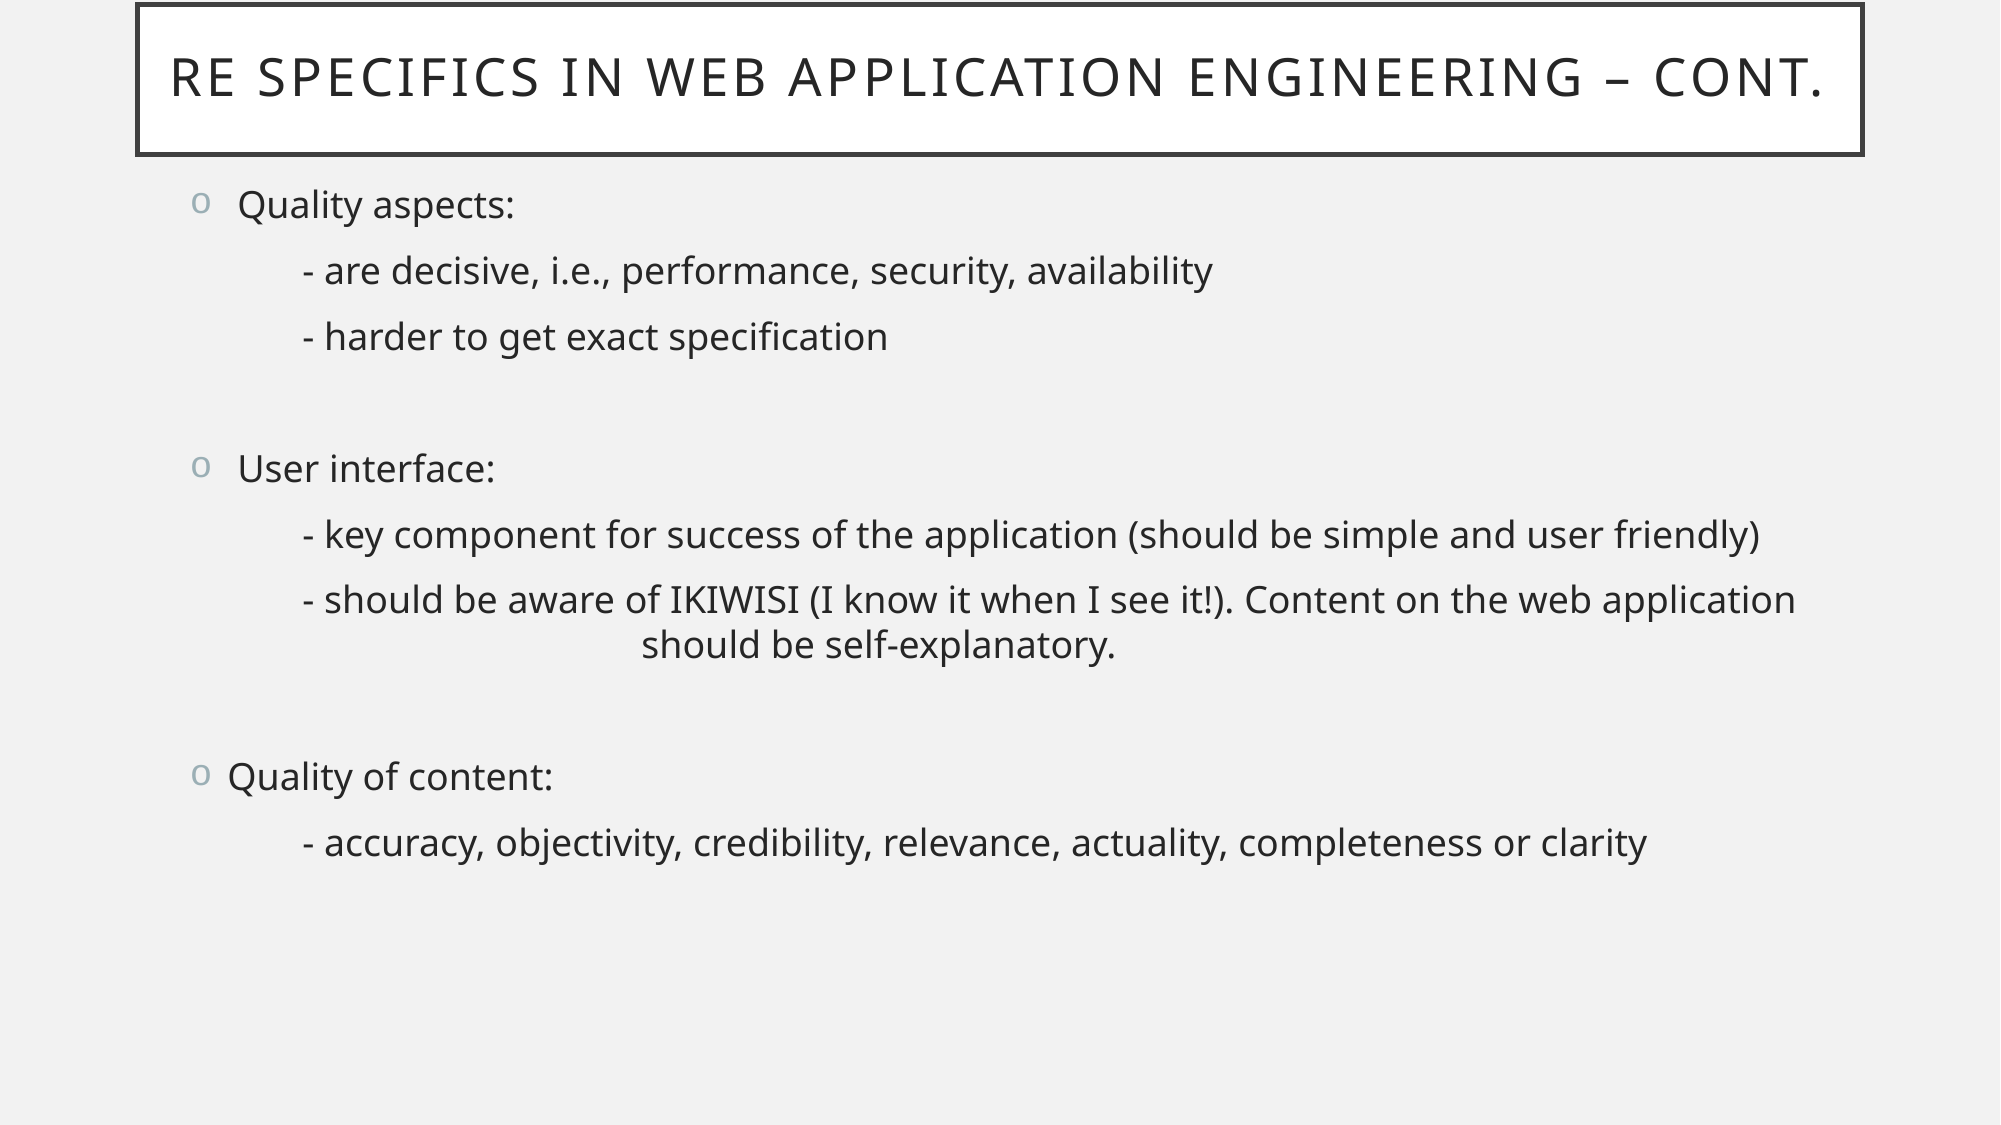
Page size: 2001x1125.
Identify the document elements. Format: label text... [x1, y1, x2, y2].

title RE specifics in Web Application Engineering – cont. [135, 2, 1865, 157]
list Quality aspects: - are decisive, i.e., performance, security, availability - harder to get exact specification User interface: - key component for success of the application (should be simple and user friendly) - should be aware of IKIWISI (I know it when I see it!). Content on the web application should be self-explanatory. Quality of content: - accuracy, objectivity, credibility, relevance, actuality, completeness or clarity [137, 173, 1863, 977]
